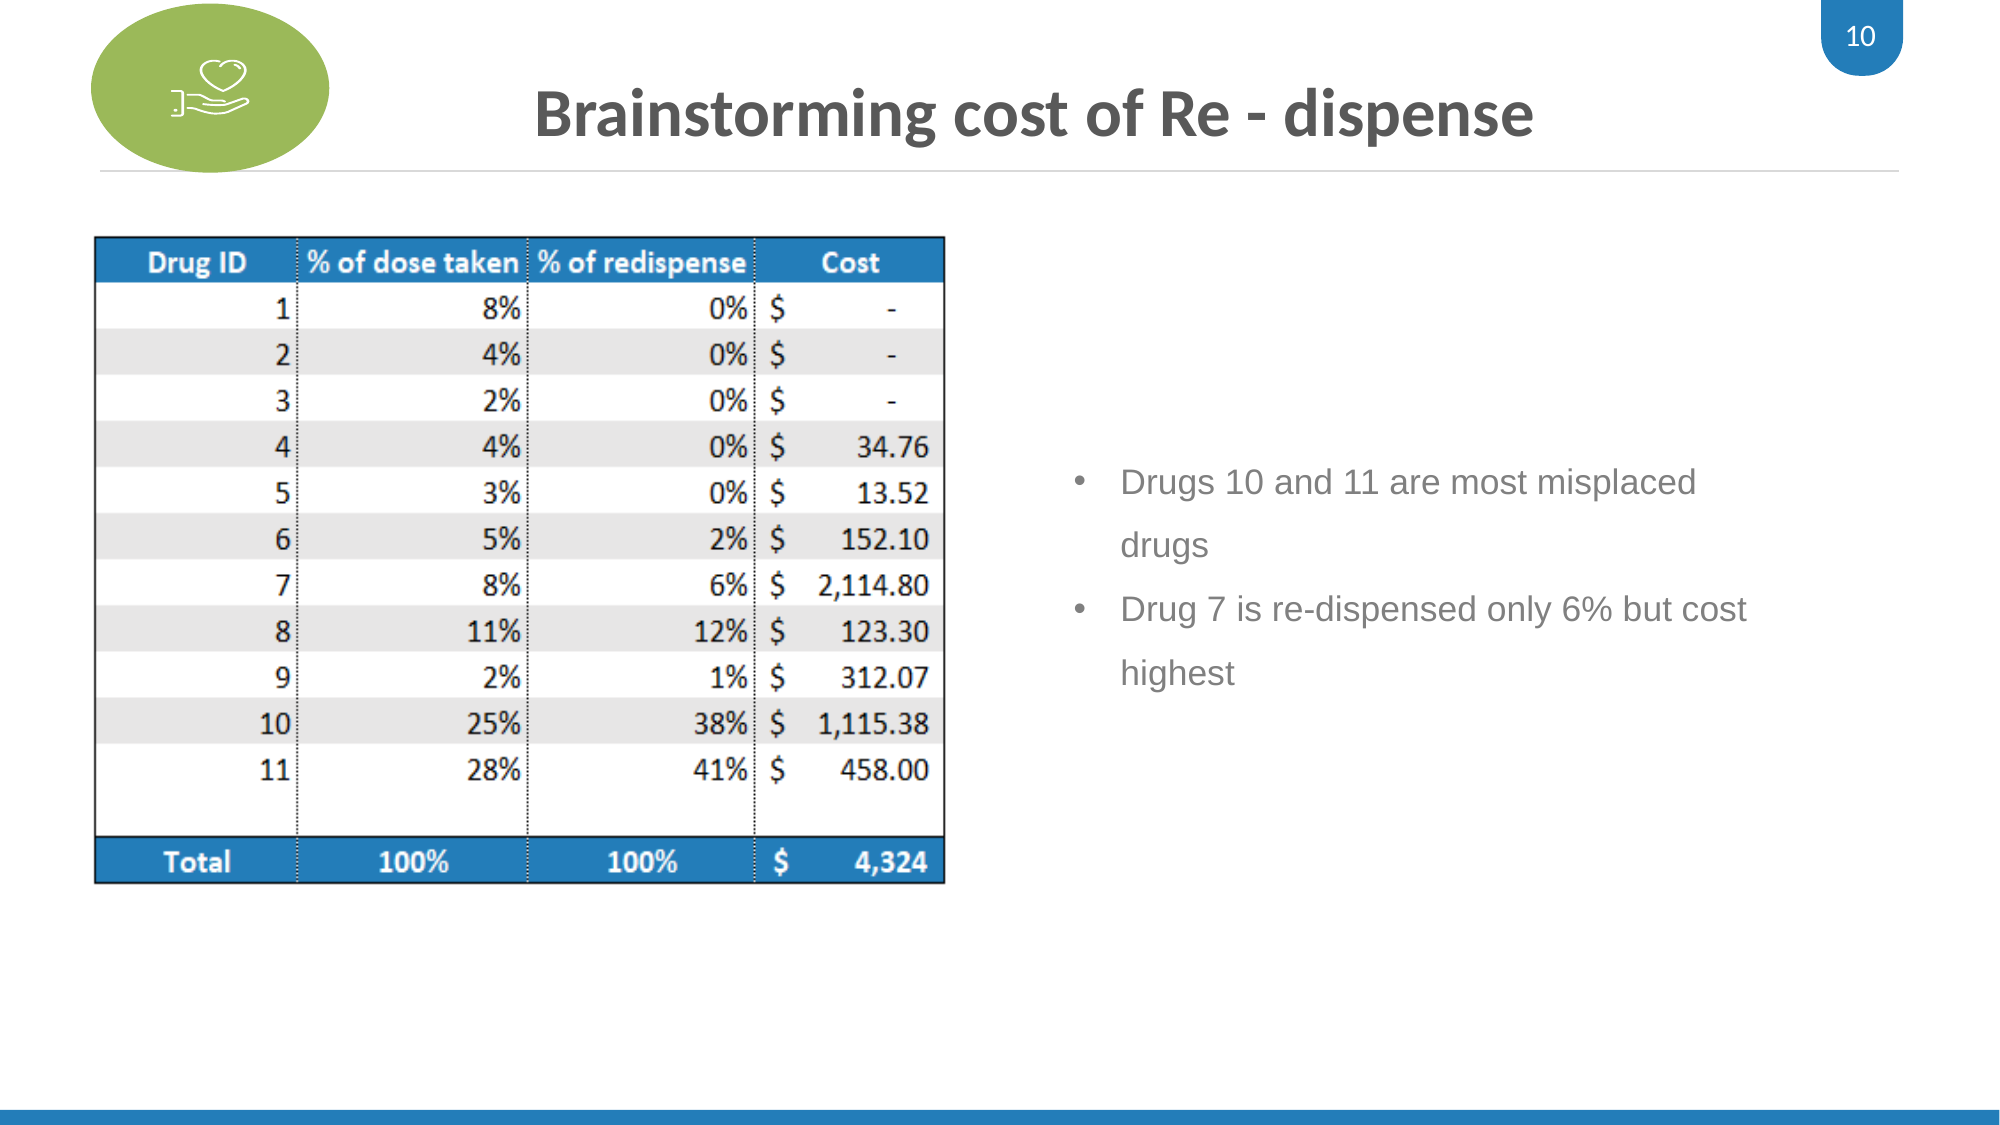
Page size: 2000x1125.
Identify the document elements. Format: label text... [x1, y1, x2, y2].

text_box [88, 1, 332, 175]
text_box Drugs 10 and 11 are most misplaced drugs Drug 7 is re-dispensed only 6% but cost highest [1058, 430, 1792, 700]
picture [90, 231, 965, 894]
title Brainstorming cost of Re - dispense [278, 44, 1935, 161]
slide_number 10 [1812, 3, 1909, 64]
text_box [170, 59, 250, 117]
